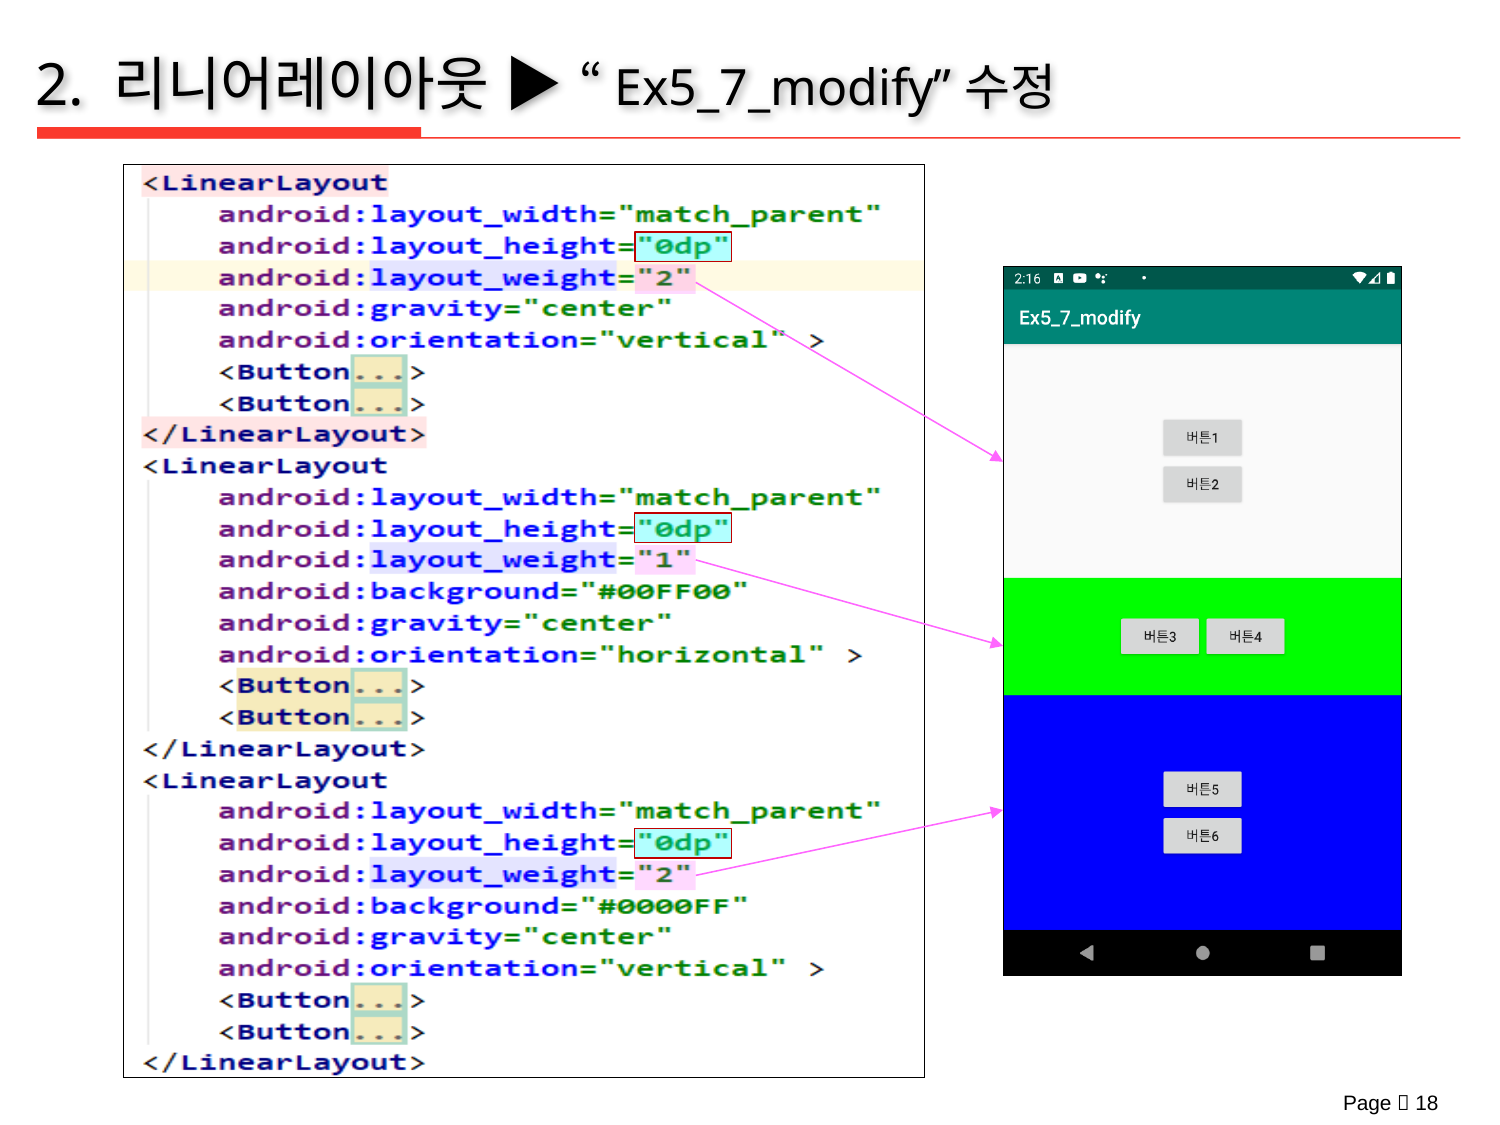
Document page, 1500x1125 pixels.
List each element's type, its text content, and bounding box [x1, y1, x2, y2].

title 2. 리니어레이아웃 ▶ “Ex5_7_modify”수정 [35, 47, 1434, 142]
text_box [695, 282, 1004, 462]
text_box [695, 809, 1004, 876]
picture [1002, 266, 1402, 976]
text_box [695, 559, 1004, 647]
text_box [122, 164, 926, 1078]
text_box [634, 232, 732, 859]
